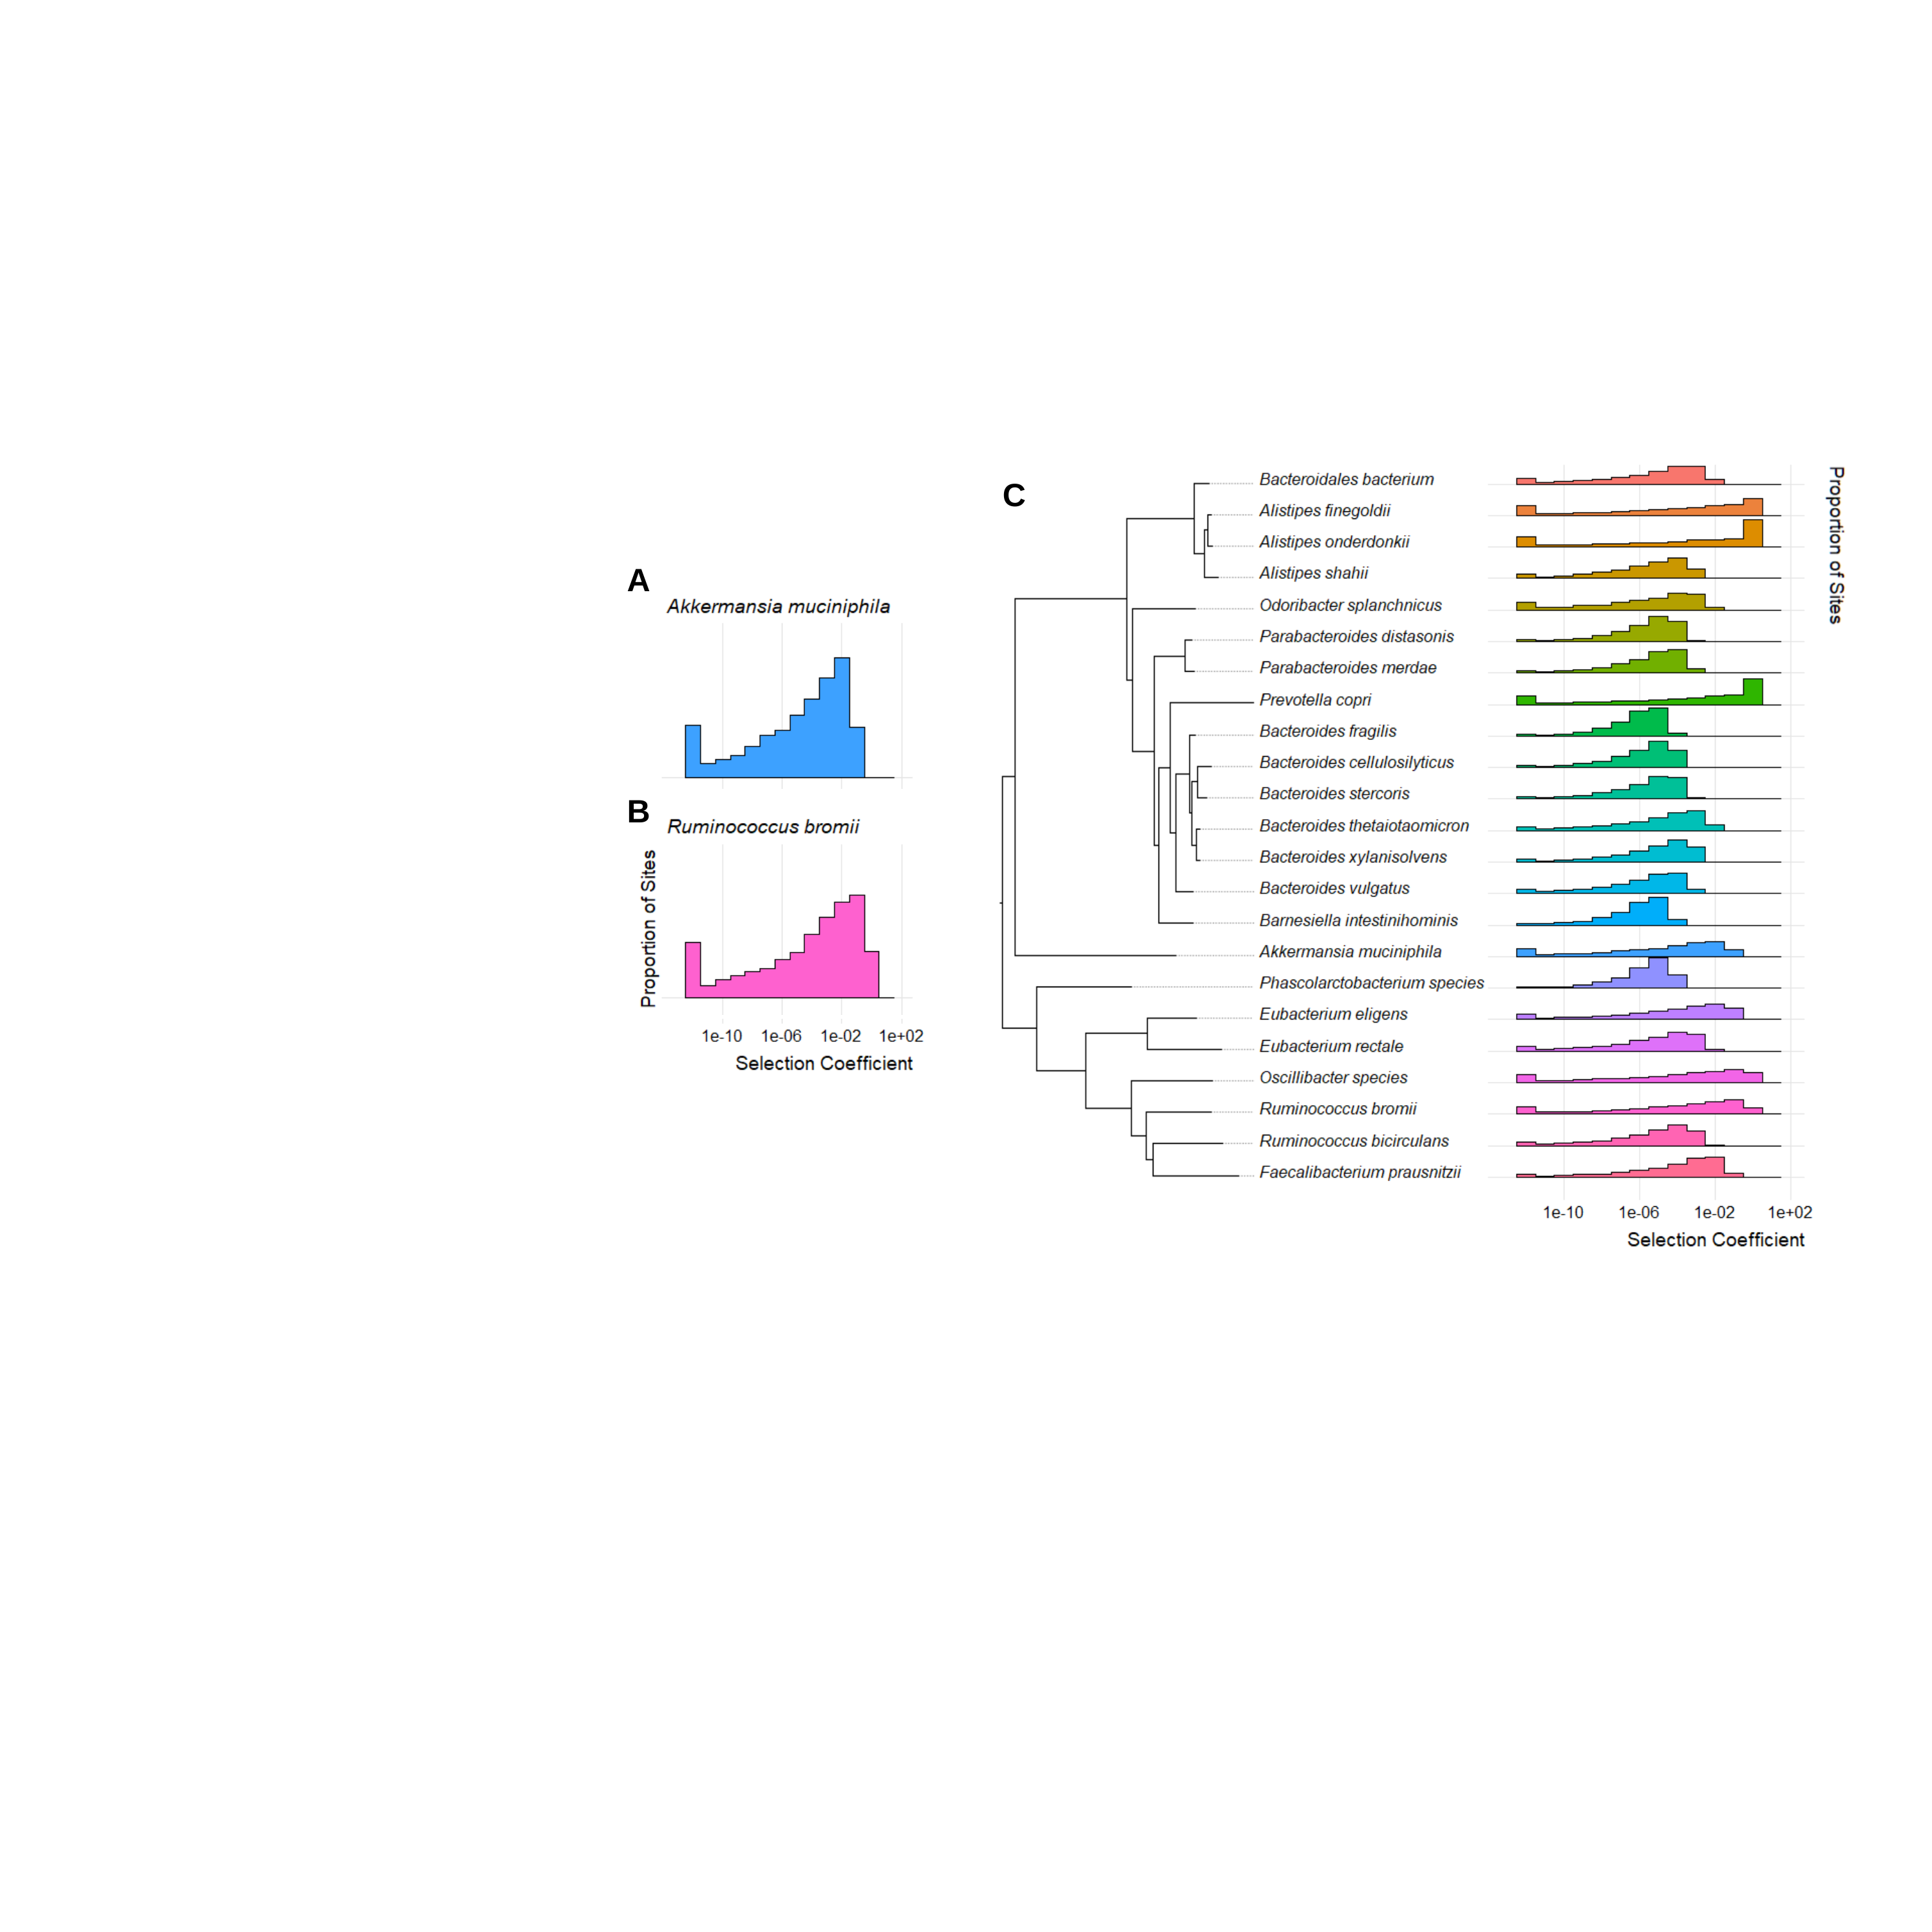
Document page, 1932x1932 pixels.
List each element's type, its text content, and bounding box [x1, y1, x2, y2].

picture [661, 1018, 939, 1092]
picture [661, 579, 939, 789]
text_box B [617, 786, 678, 834]
picture [993, 456, 1861, 1262]
text_box A [617, 554, 678, 603]
picture [634, 805, 939, 1015]
